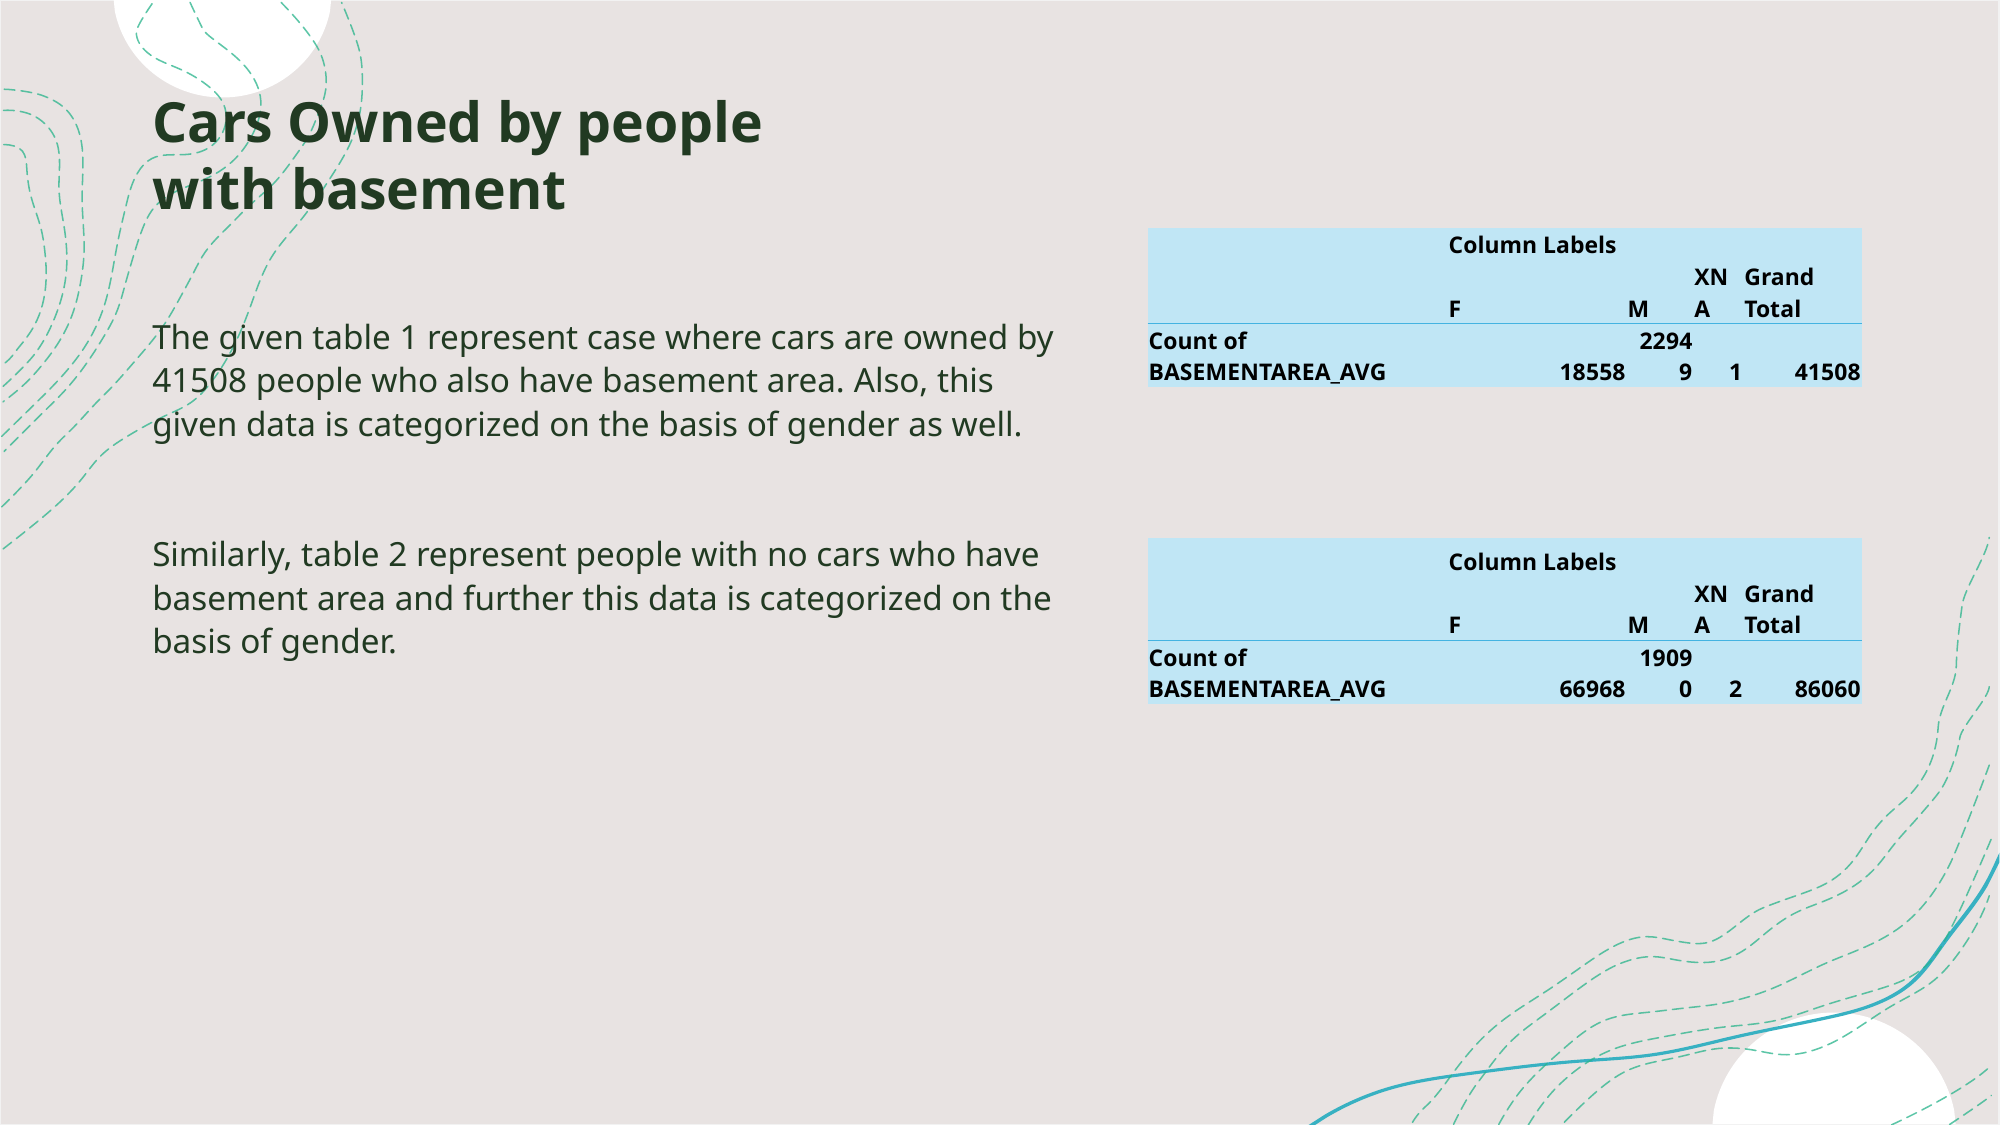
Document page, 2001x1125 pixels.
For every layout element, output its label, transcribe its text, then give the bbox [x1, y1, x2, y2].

chart [1147, 82, 1879, 902]
list The given table 1 represent case where cars are owned by 41508 people who also have basement area. Also, this given data is categorized on the basis of gender as well. Similarly, table 2 represent people with no cars who have basement area and further this data is categorized on the basis of gender. [137, 304, 1097, 903]
title Cars Owned by people with basement [137, 75, 783, 228]
